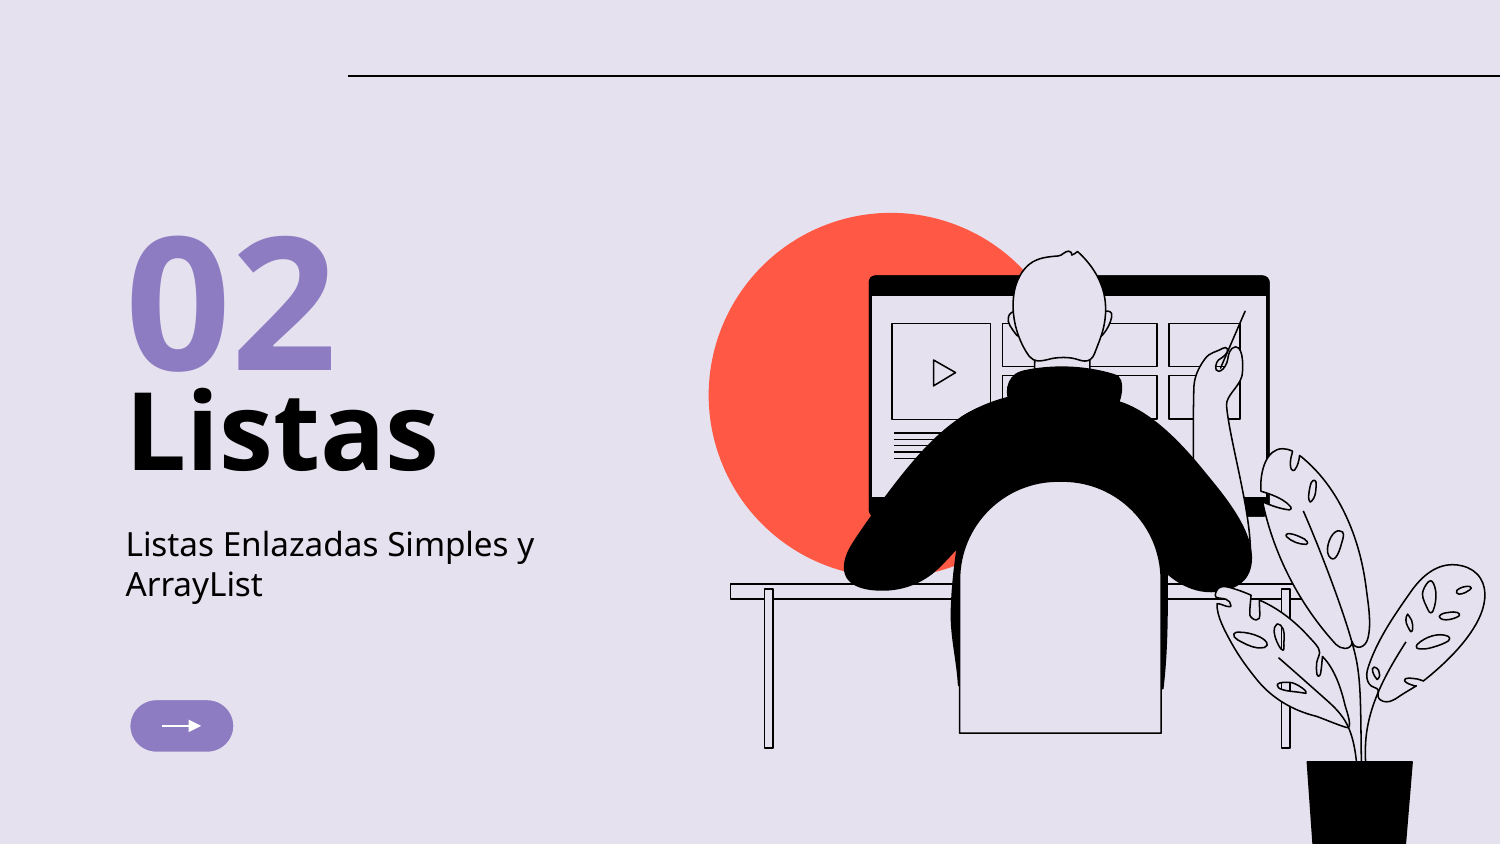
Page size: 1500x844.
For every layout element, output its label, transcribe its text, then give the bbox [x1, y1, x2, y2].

title Listas [125, 357, 724, 496]
text_box [782, 212, 1000, 249]
title 02 [125, 169, 439, 374]
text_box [730, 250, 1326, 749]
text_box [1213, 448, 1489, 844]
subtitle Listas Enlazadas Simples y ArrayList [125, 508, 628, 624]
text_box [712, 322, 724, 357]
